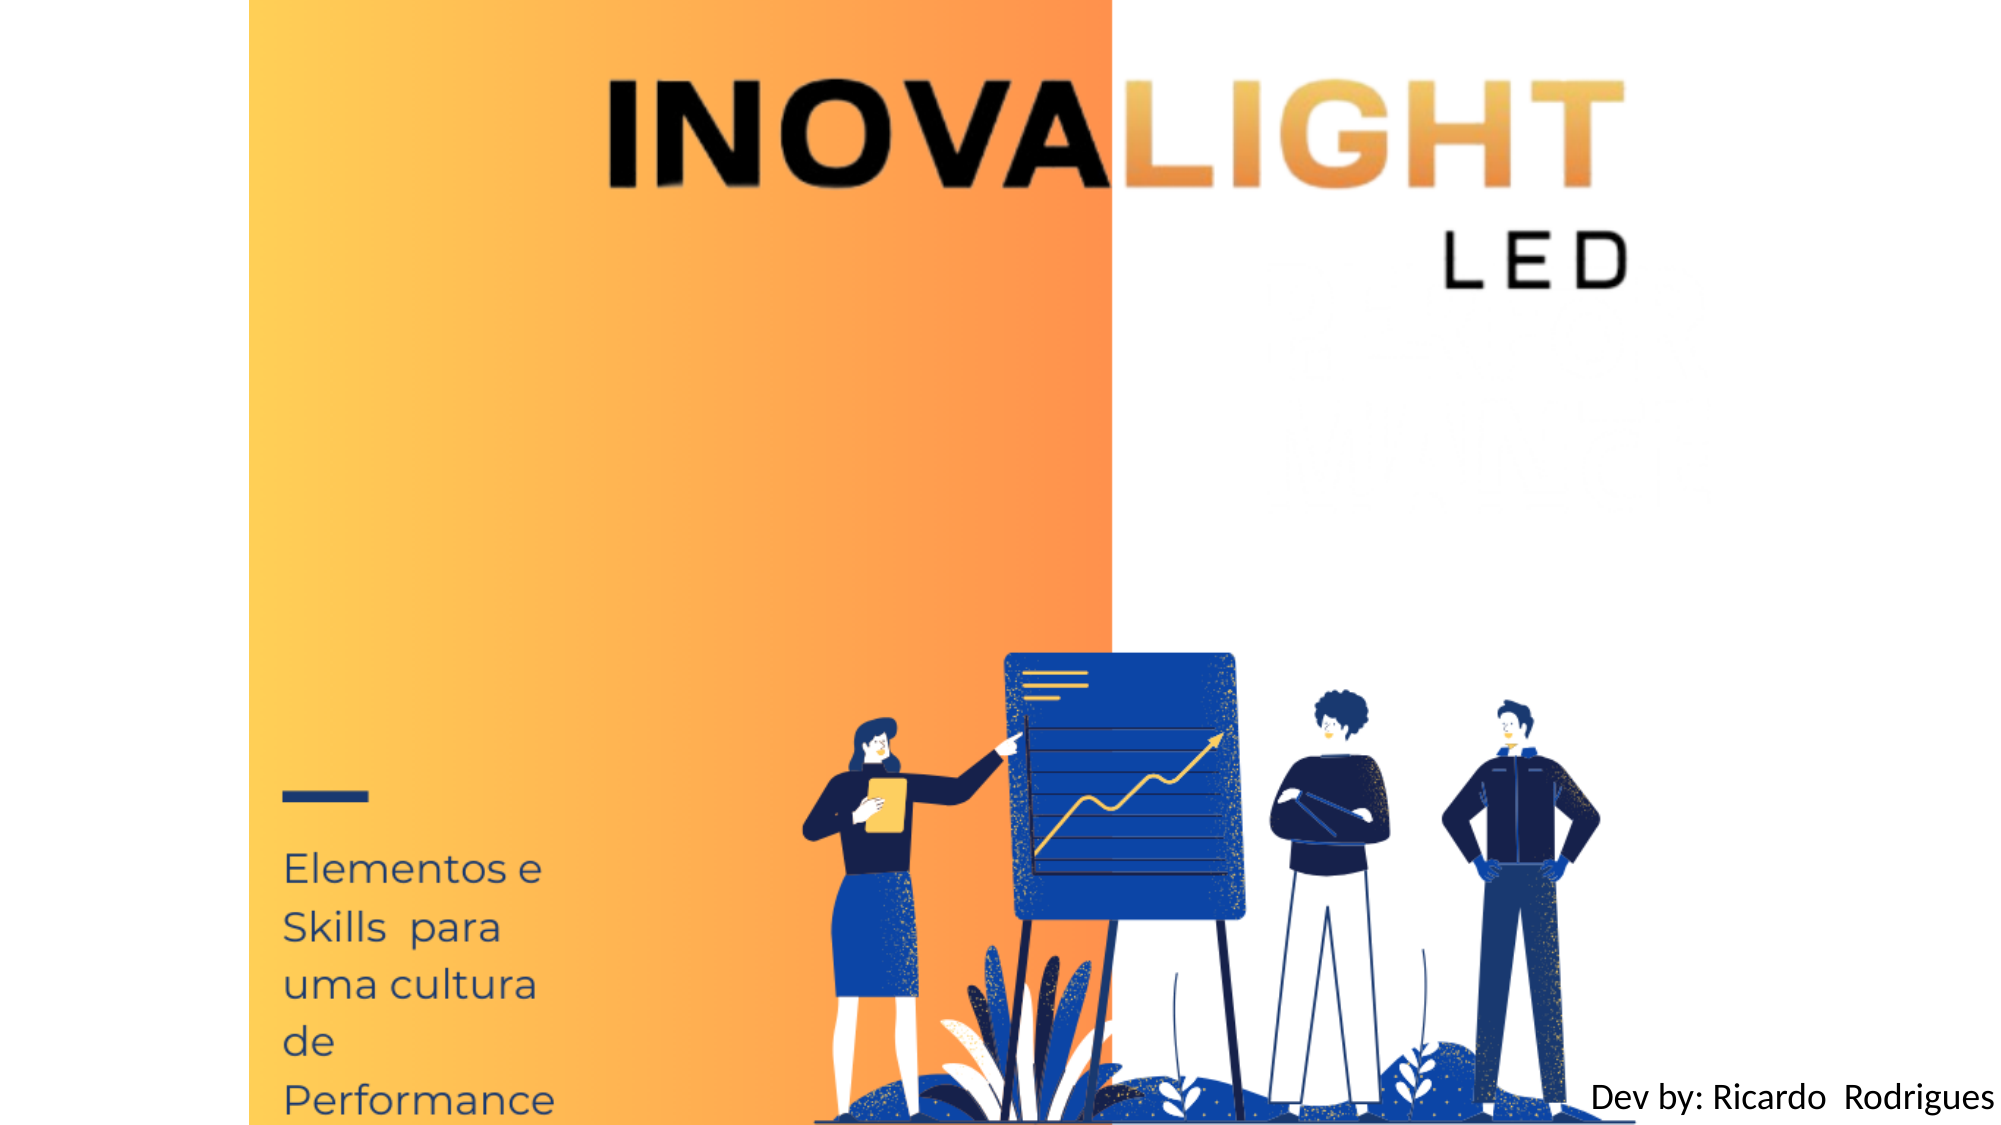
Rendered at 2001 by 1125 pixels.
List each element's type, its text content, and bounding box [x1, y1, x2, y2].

text_box Dev by: Ricardo Rodrigues [1750, 1064, 2000, 1125]
picture [249, 0, 1750, 1125]
